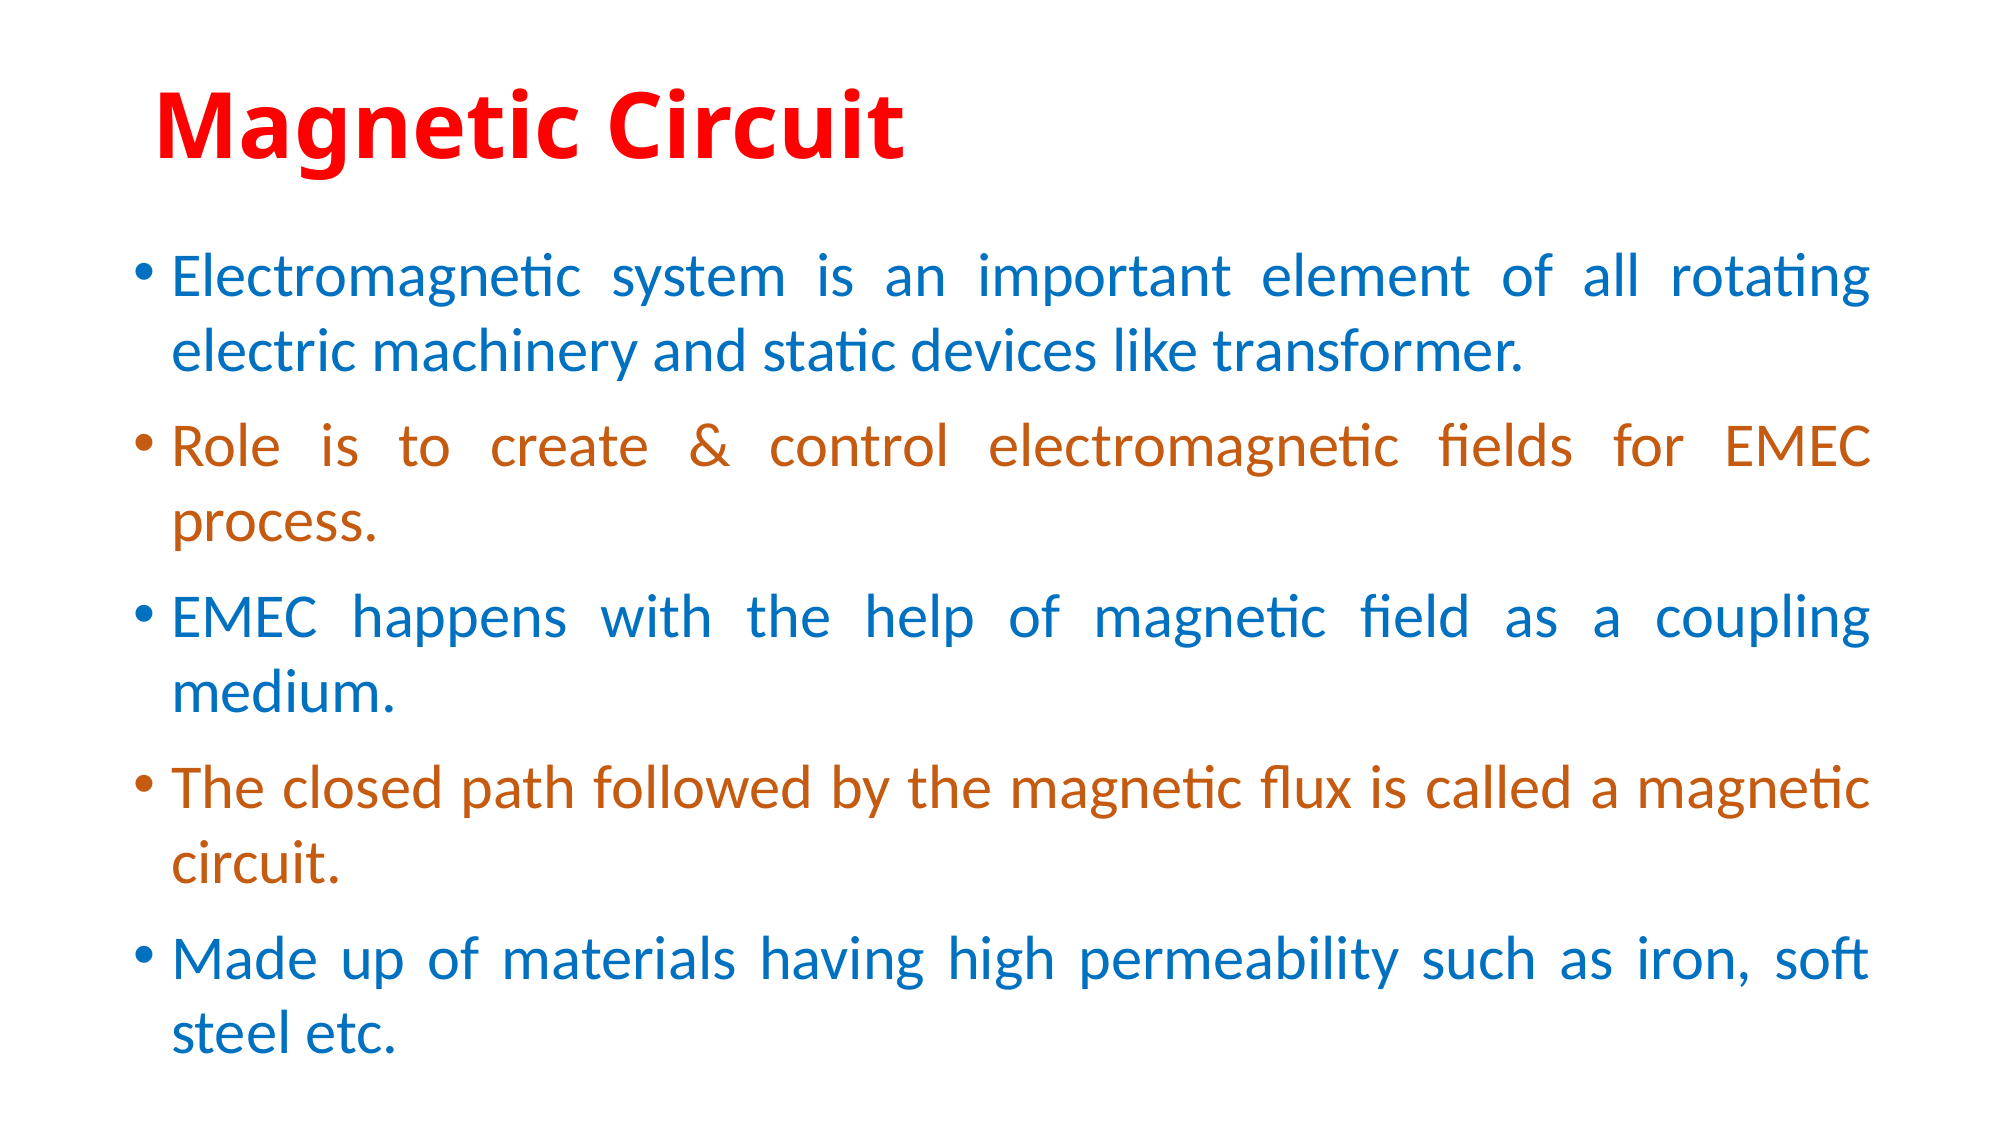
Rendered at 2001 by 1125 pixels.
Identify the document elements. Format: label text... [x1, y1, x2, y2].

title Magnetic Circuit [137, 59, 1863, 198]
list Electromagnetic system is an important element of all rotating electric machinery and static devices like transformer. Role is to create & control electromagnetic fields for EMEC process. EMEC happens with the help of magnetic field as a coupling medium. The closed path followed by the magnetic flux is called a magnetic circuit. Made up of materials having high permeability such as iron, soft steel etc. [118, 226, 1889, 1077]
